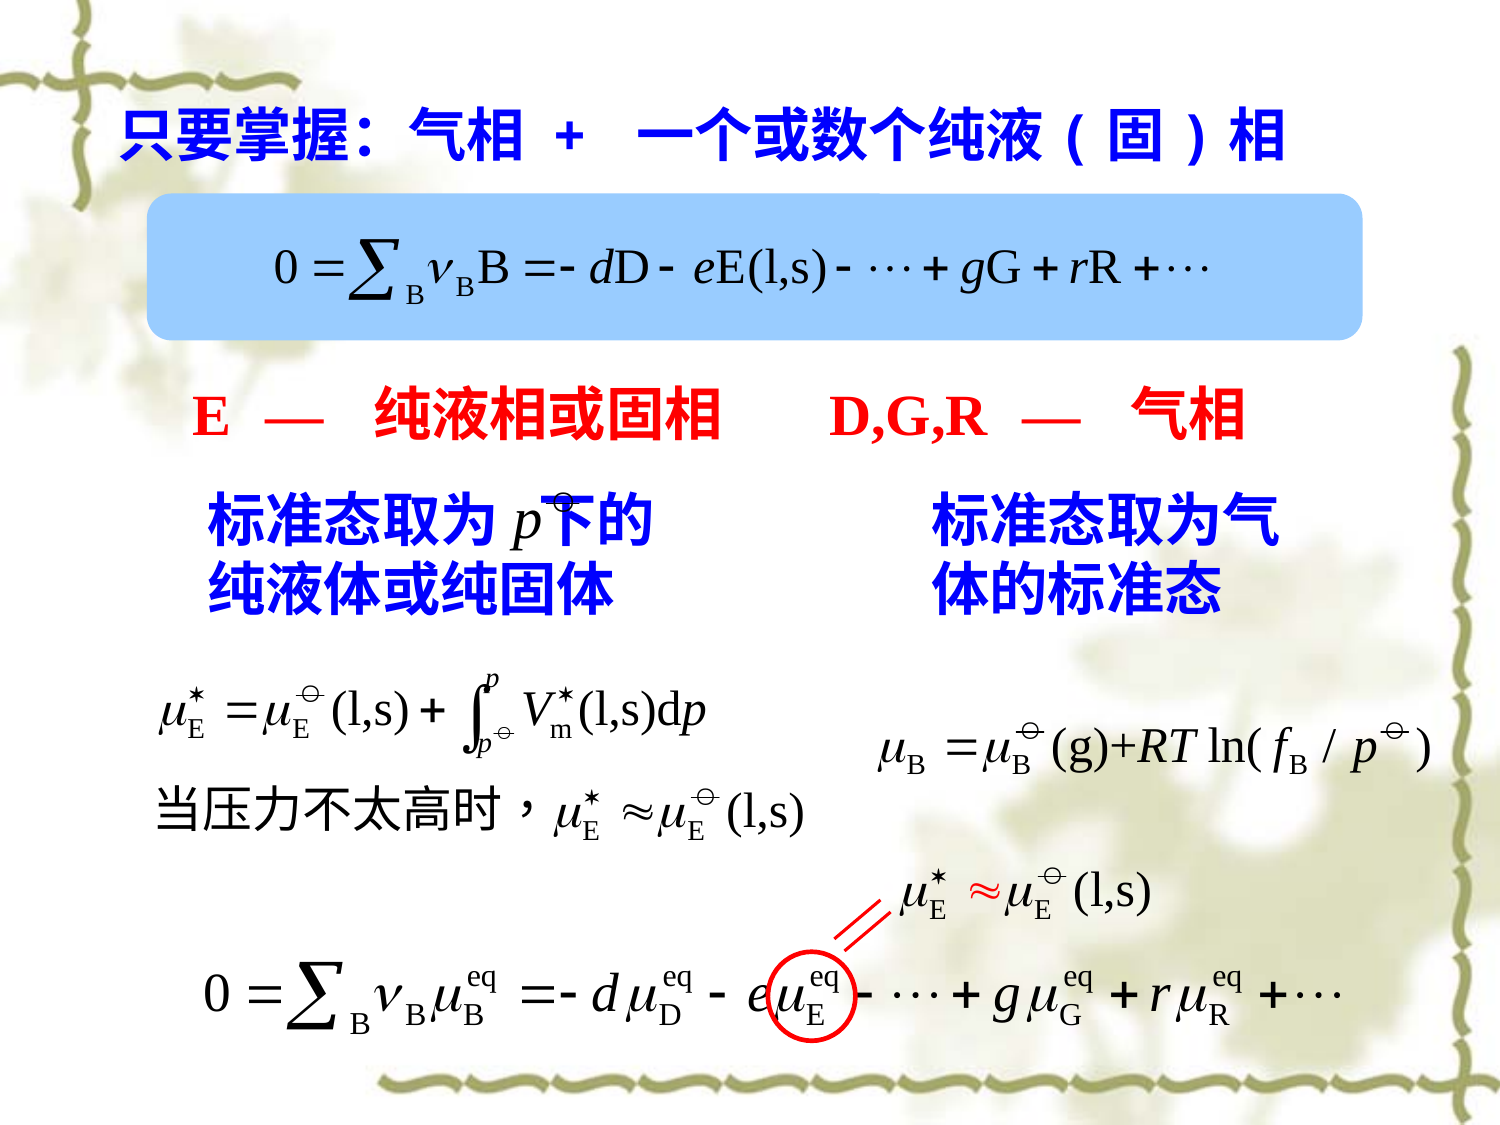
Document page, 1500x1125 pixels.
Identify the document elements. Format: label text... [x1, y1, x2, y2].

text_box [867, 707, 1443, 788]
text_box E — 纯液相或固相 D,G,R — 气相 [177, 369, 1363, 455]
picture [0, 0, 1500, 1125]
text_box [834, 899, 891, 952]
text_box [195, 951, 1355, 1045]
text_box 标准态取为气体的标准态 [916, 475, 1324, 630]
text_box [192, 474, 729, 632]
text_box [266, 229, 1222, 313]
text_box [148, 653, 816, 853]
text_box [146, 193, 1363, 341]
text_box 只要掌握：气相 + 一个或数个纯液(固)相 [102, 90, 1324, 176]
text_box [890, 852, 1162, 932]
